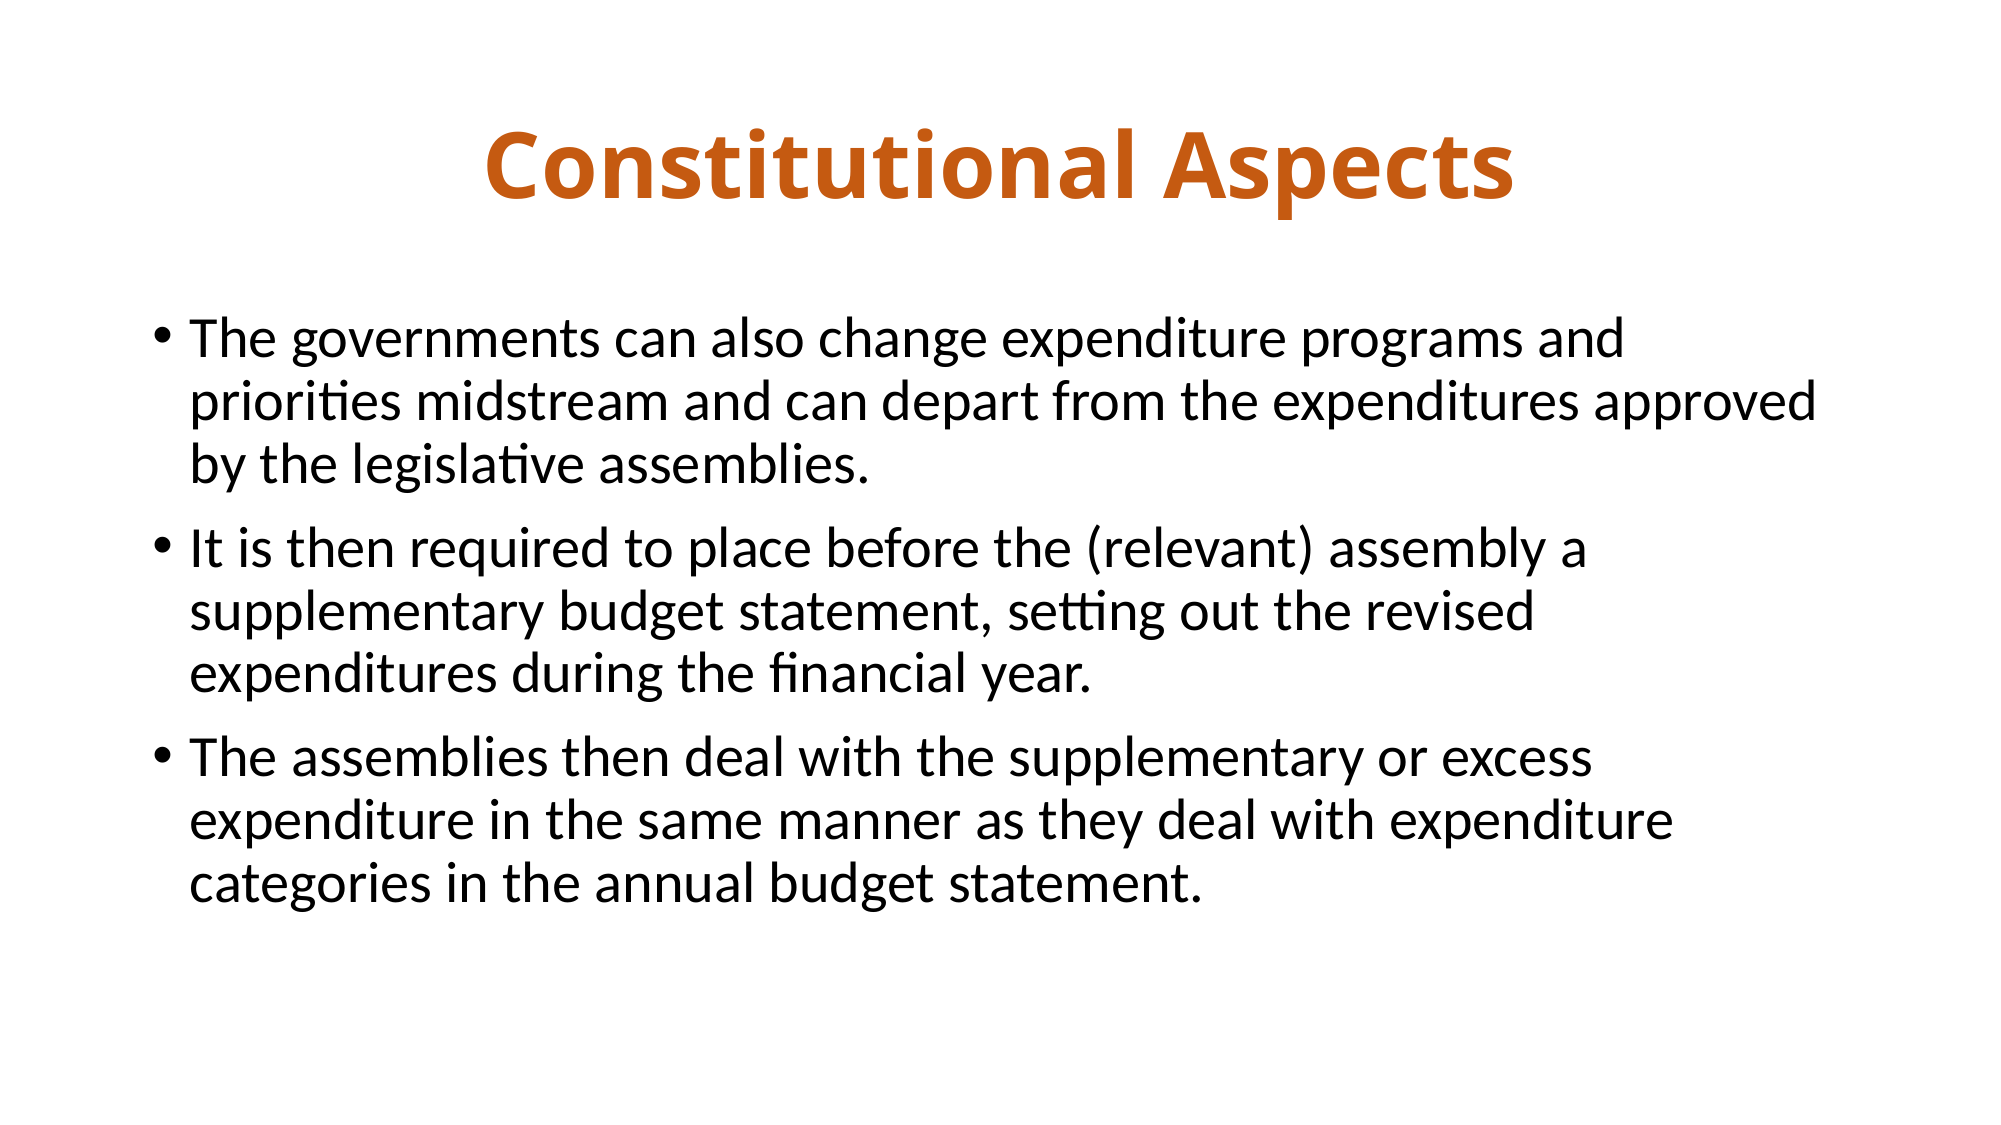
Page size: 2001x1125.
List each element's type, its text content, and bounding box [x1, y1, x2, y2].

list The governments can also change expenditure programs and priorities midstream and can depart from the expenditures approved by the legislative assemblies. It is then required to place before the (relevant) assembly a supplementary budget statement, setting out the revised expenditures during the financial year. The assemblies then deal with the supplementary or excess expenditure in the same manner as they deal with expenditure categories in the annual budget statement. [137, 299, 1863, 1014]
title Constitutional Aspects [137, 59, 1863, 278]
